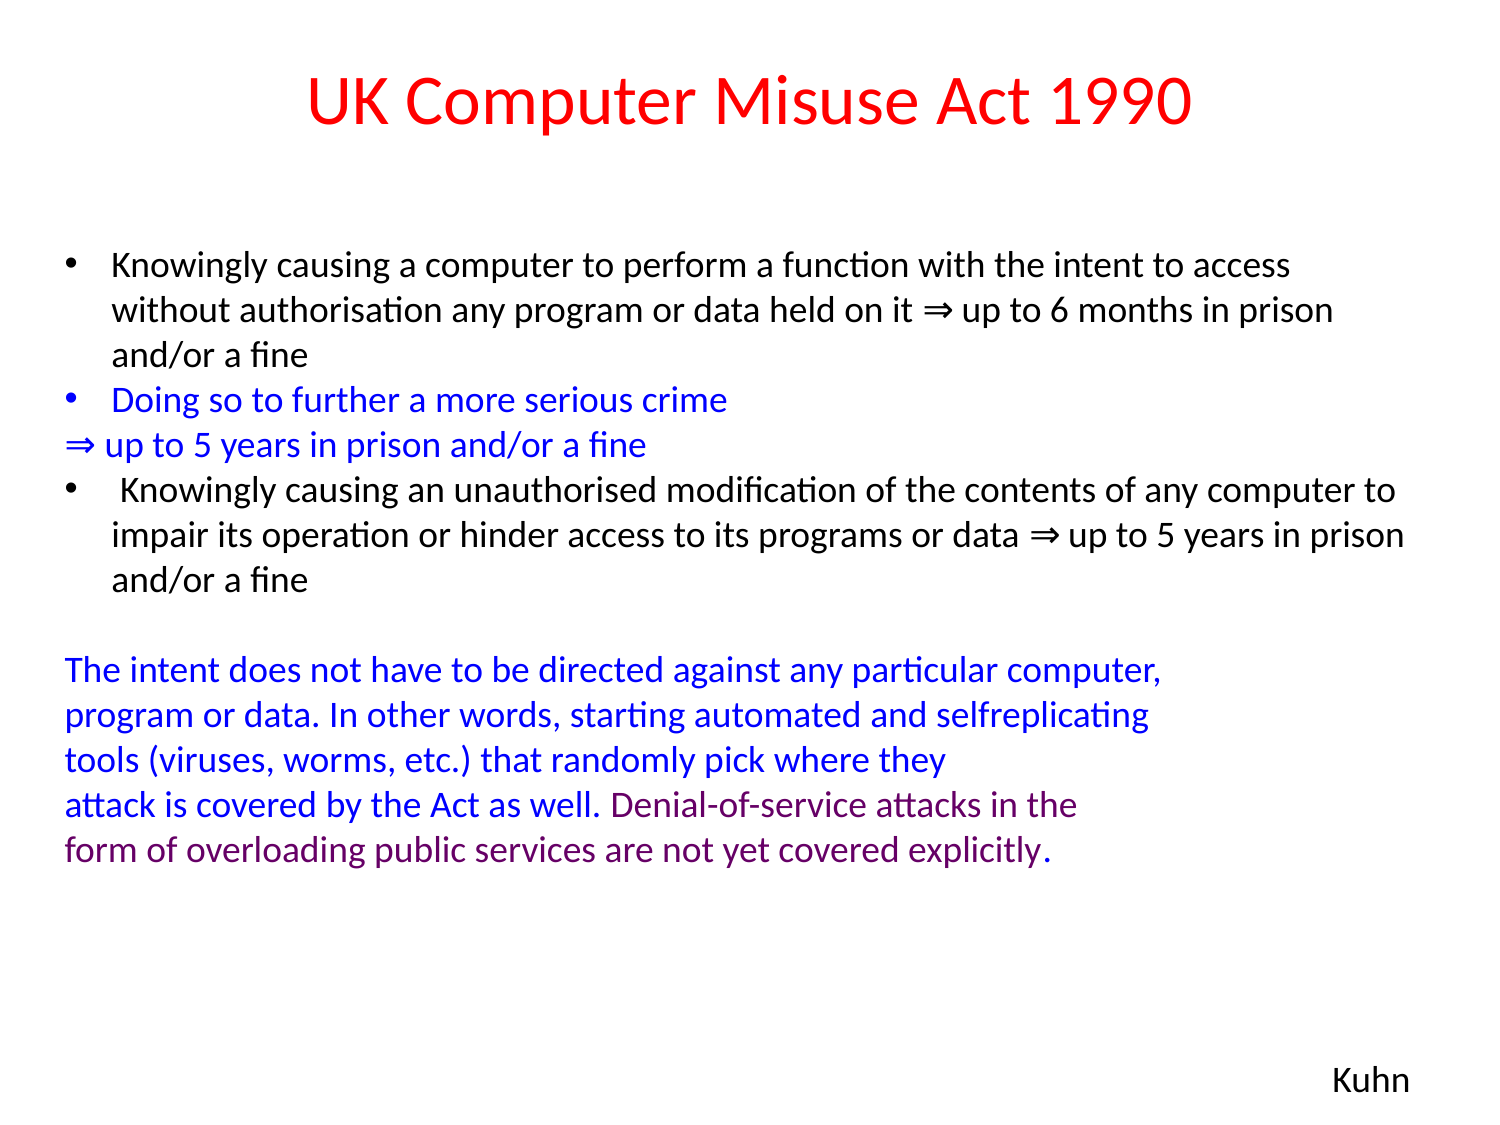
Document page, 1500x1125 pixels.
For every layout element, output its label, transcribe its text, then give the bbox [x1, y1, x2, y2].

text_box Knowingly causing a computer to perform a function with the intent to access without authorisation any program or data held on it ⇒ up to 6 months in prison and/or a fine Doing so to further a more serious crime ⇒ up to 5 years in prison and/or a fine Knowingly causing an unauthorised modification of the contents of any computer to impair its operation or hinder access to its programs or data ⇒ up to 5 years in prison and/or a fine The intent does not have to be directed against any particular computer, program or data. In other words, starting automated and selfreplicating tools (viruses, worms, etc.) that randomly pick where they attack is covered by the Act as well. Denial-of-service attacks in the form of overloading public services are not yet covered explicitly. [49, 232, 1425, 878]
text_box Kuhn [1317, 1047, 1426, 1108]
title UK Computer Misuse Act 1990 [75, 45, 1425, 232]
